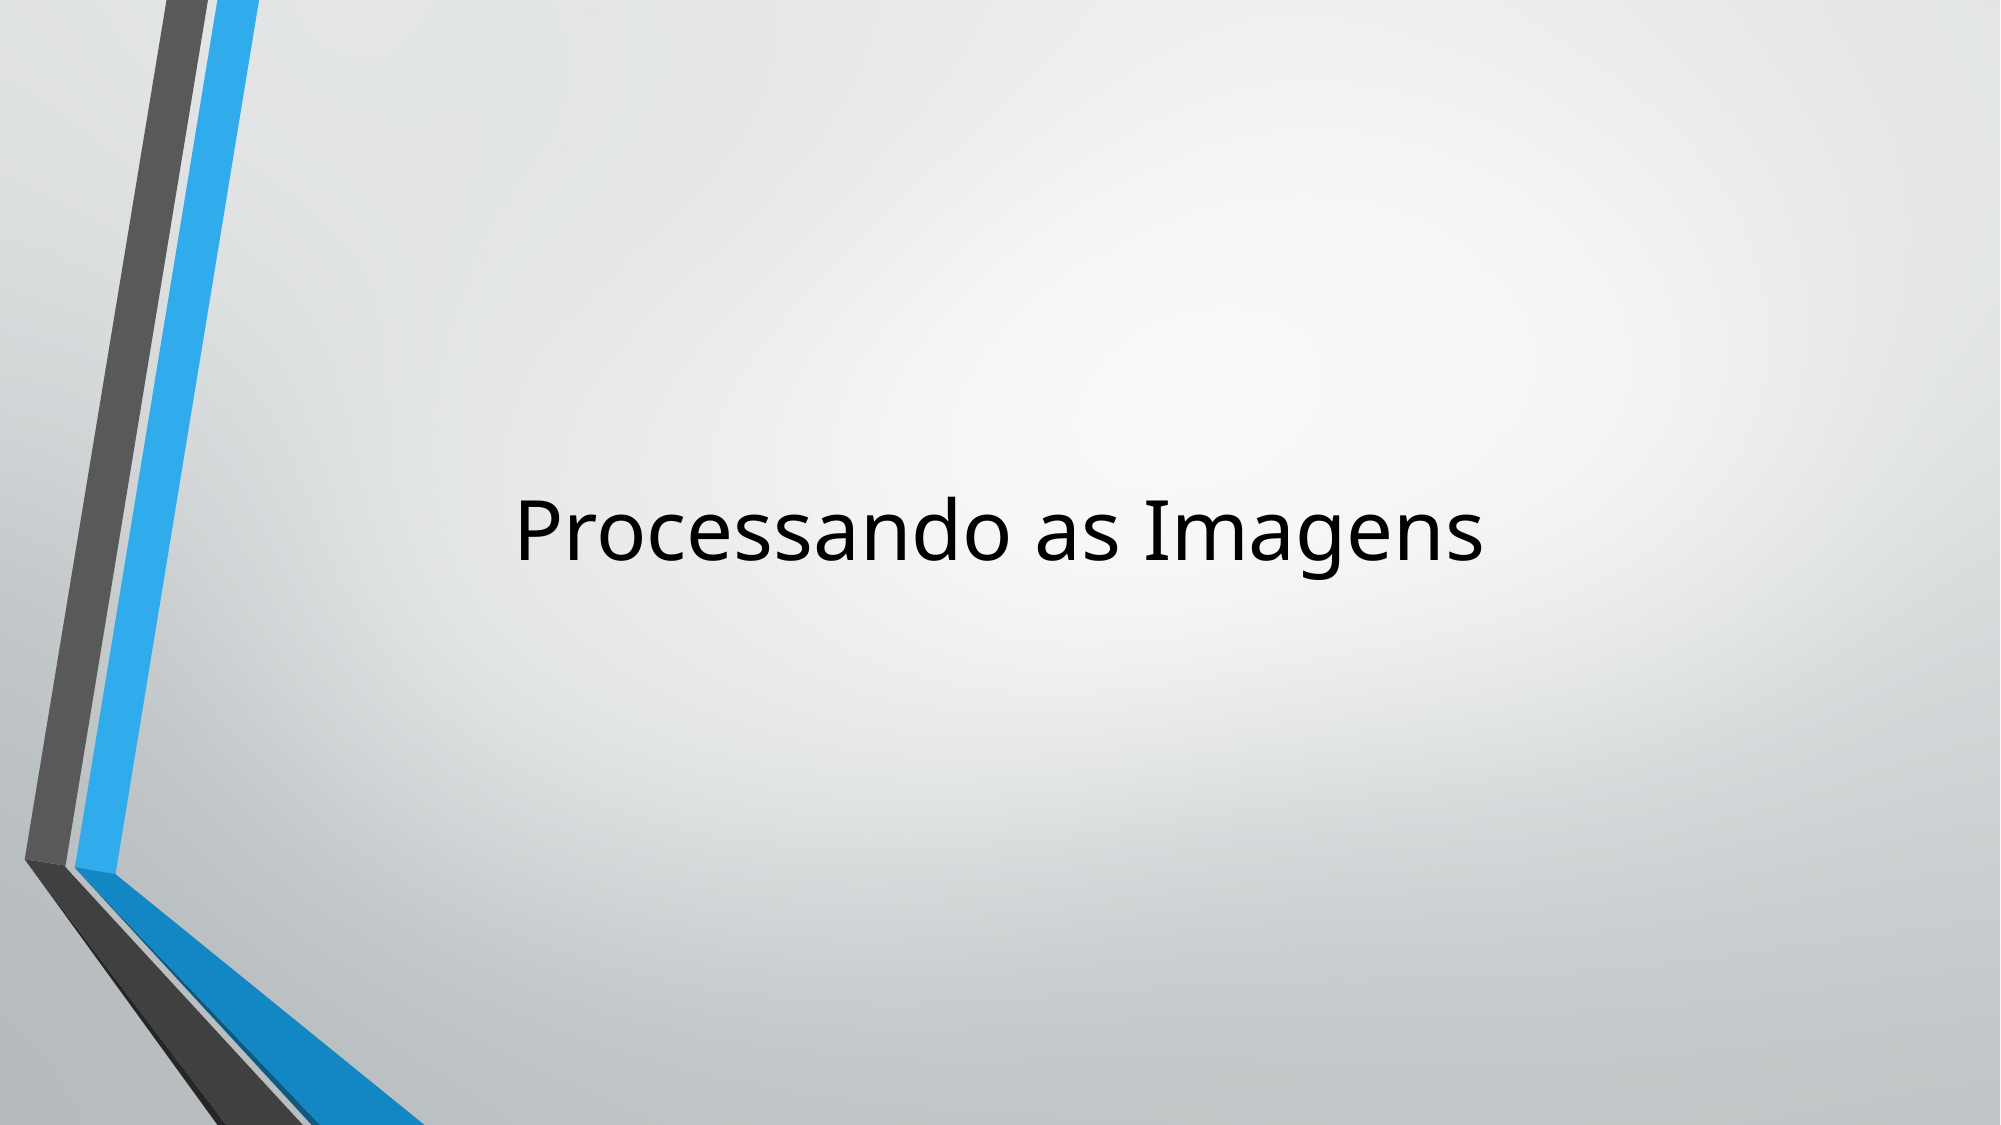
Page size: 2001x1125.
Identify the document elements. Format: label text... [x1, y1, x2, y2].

title Processando as Imagens [178, 383, 1822, 672]
